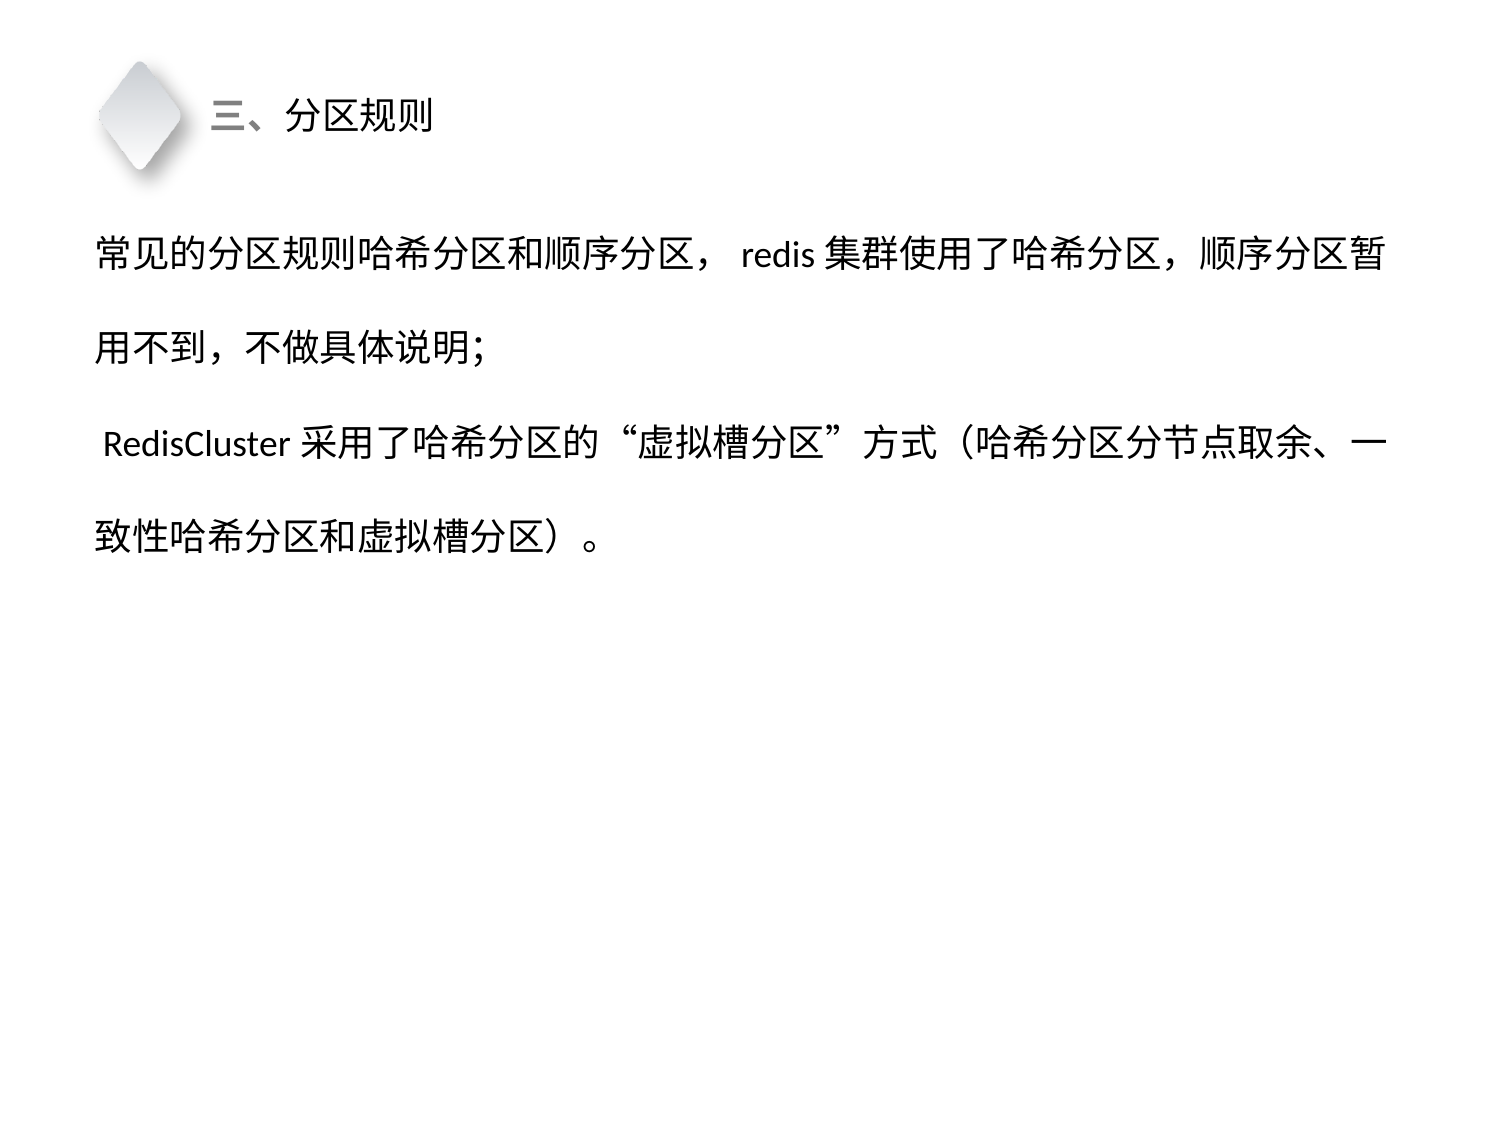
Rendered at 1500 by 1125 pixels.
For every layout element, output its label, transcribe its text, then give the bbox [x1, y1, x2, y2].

text_box 常见的分区规则哈希分区和顺序分区，redis集群使用了哈希分区，顺序分区暂用不到，不做具体说明； RedisCluster采用了哈希分区的“虚拟槽分区”方式（哈希分区分节点取余、一致性哈希分区和虚拟槽分区）。 [79, 173, 1405, 566]
text_box 三、分区规则 [194, 84, 450, 145]
picture [89, 48, 190, 173]
